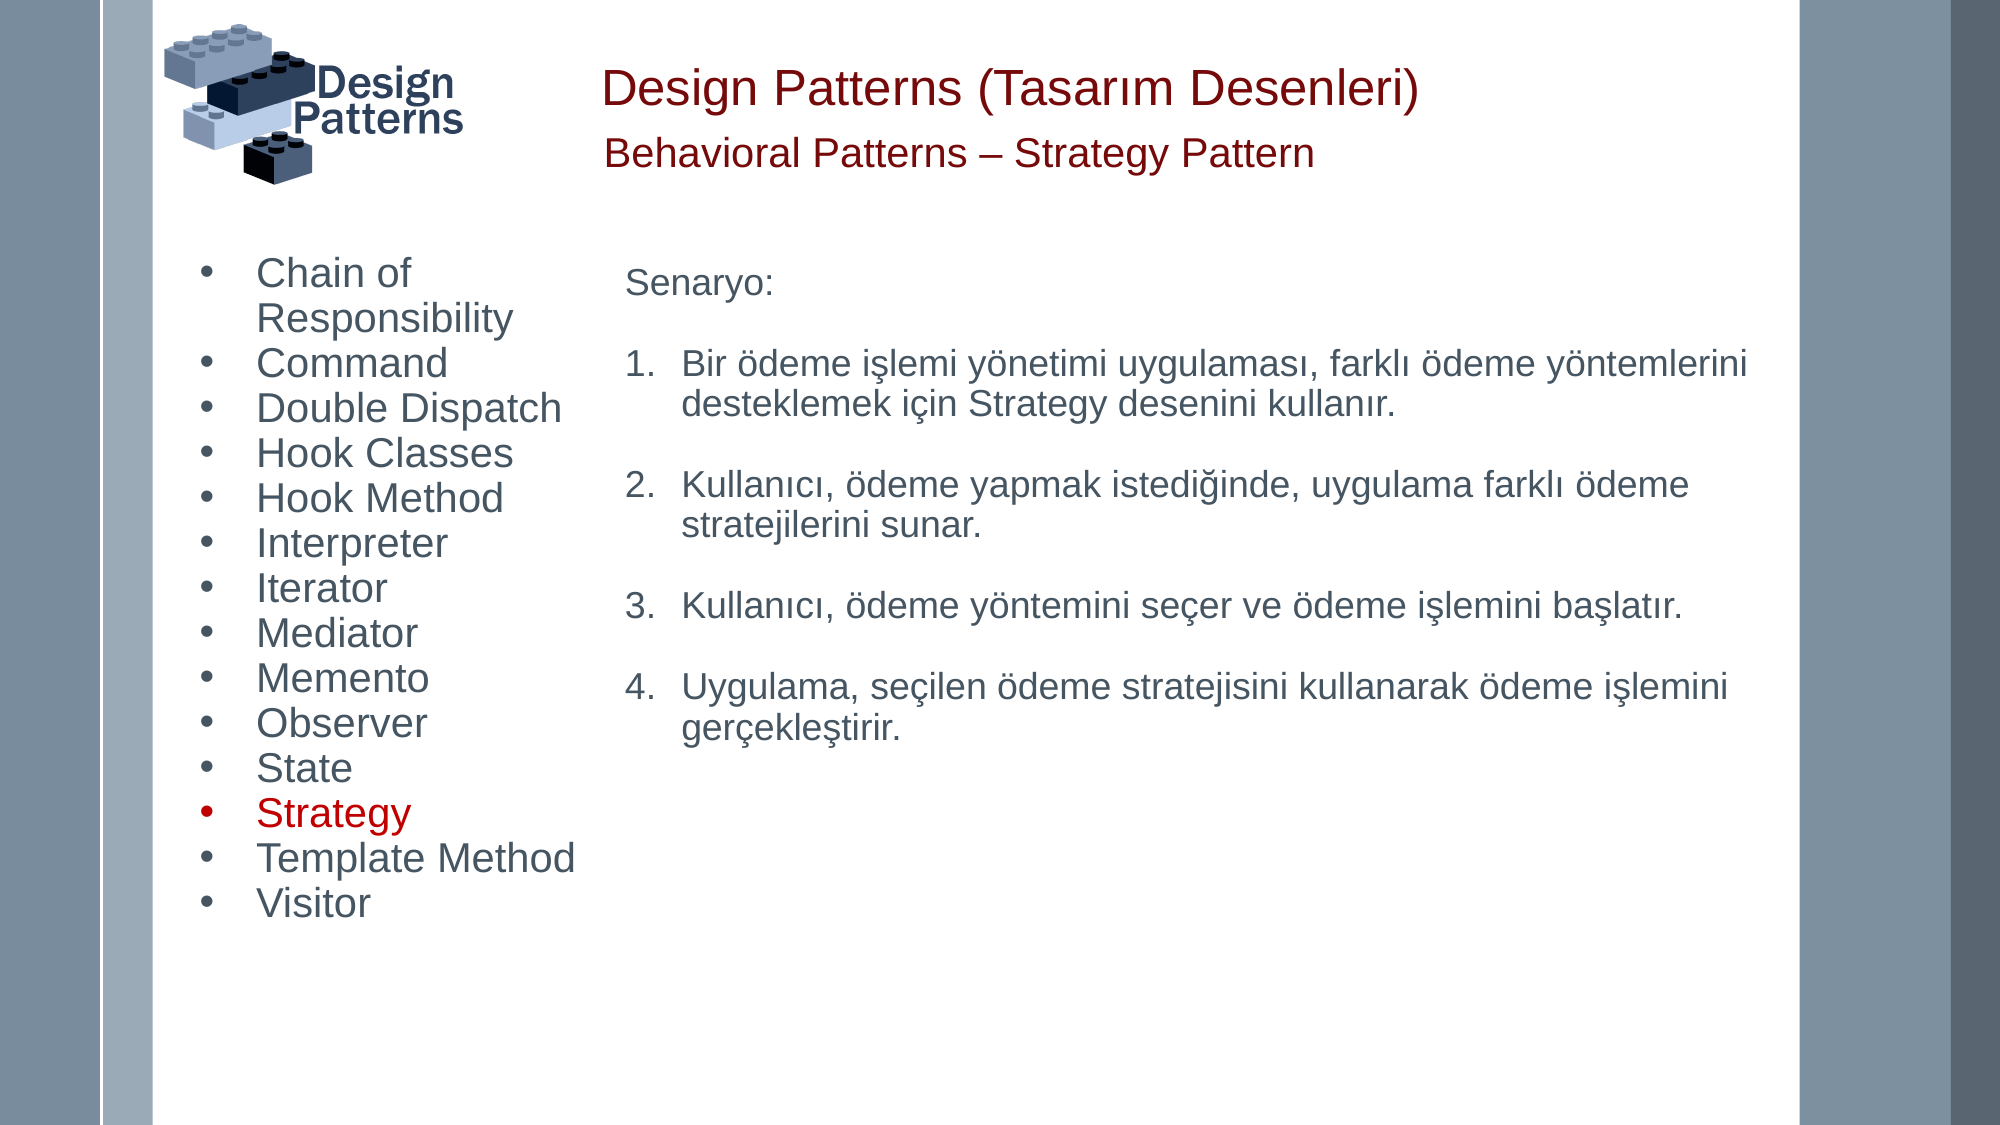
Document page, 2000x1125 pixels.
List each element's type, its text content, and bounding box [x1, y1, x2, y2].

text_box Senaryo: Bir ödeme işlemi yönetimi uygulaması, farklı ödeme yöntemlerini desteklemek için Strategy desenini kullanır. Kullanıcı, ödeme yapmak istediğinde, uygulama farklı ödeme stratejilerini sunar. Kullanıcı, ödeme yöntemini seçer ve ödeme işlemini başlatır. Uygulama, seçilen ödeme stratejisini kullanarak ödeme işlemini gerçekleştirir. [609, 255, 1768, 1080]
picture [161, 24, 465, 185]
text_box Behavioral Patterns – Strategy Pattern [588, 124, 1473, 187]
text_box Design Patterns (Tasarım Desenleri) [586, 54, 1555, 125]
text_box Chain of Responsibility Command Double Dispatch Hook Classes Hook Method Interpreter Iterator Mediator Memento Observer State Strategy Template Method Visitor [184, 243, 610, 1068]
